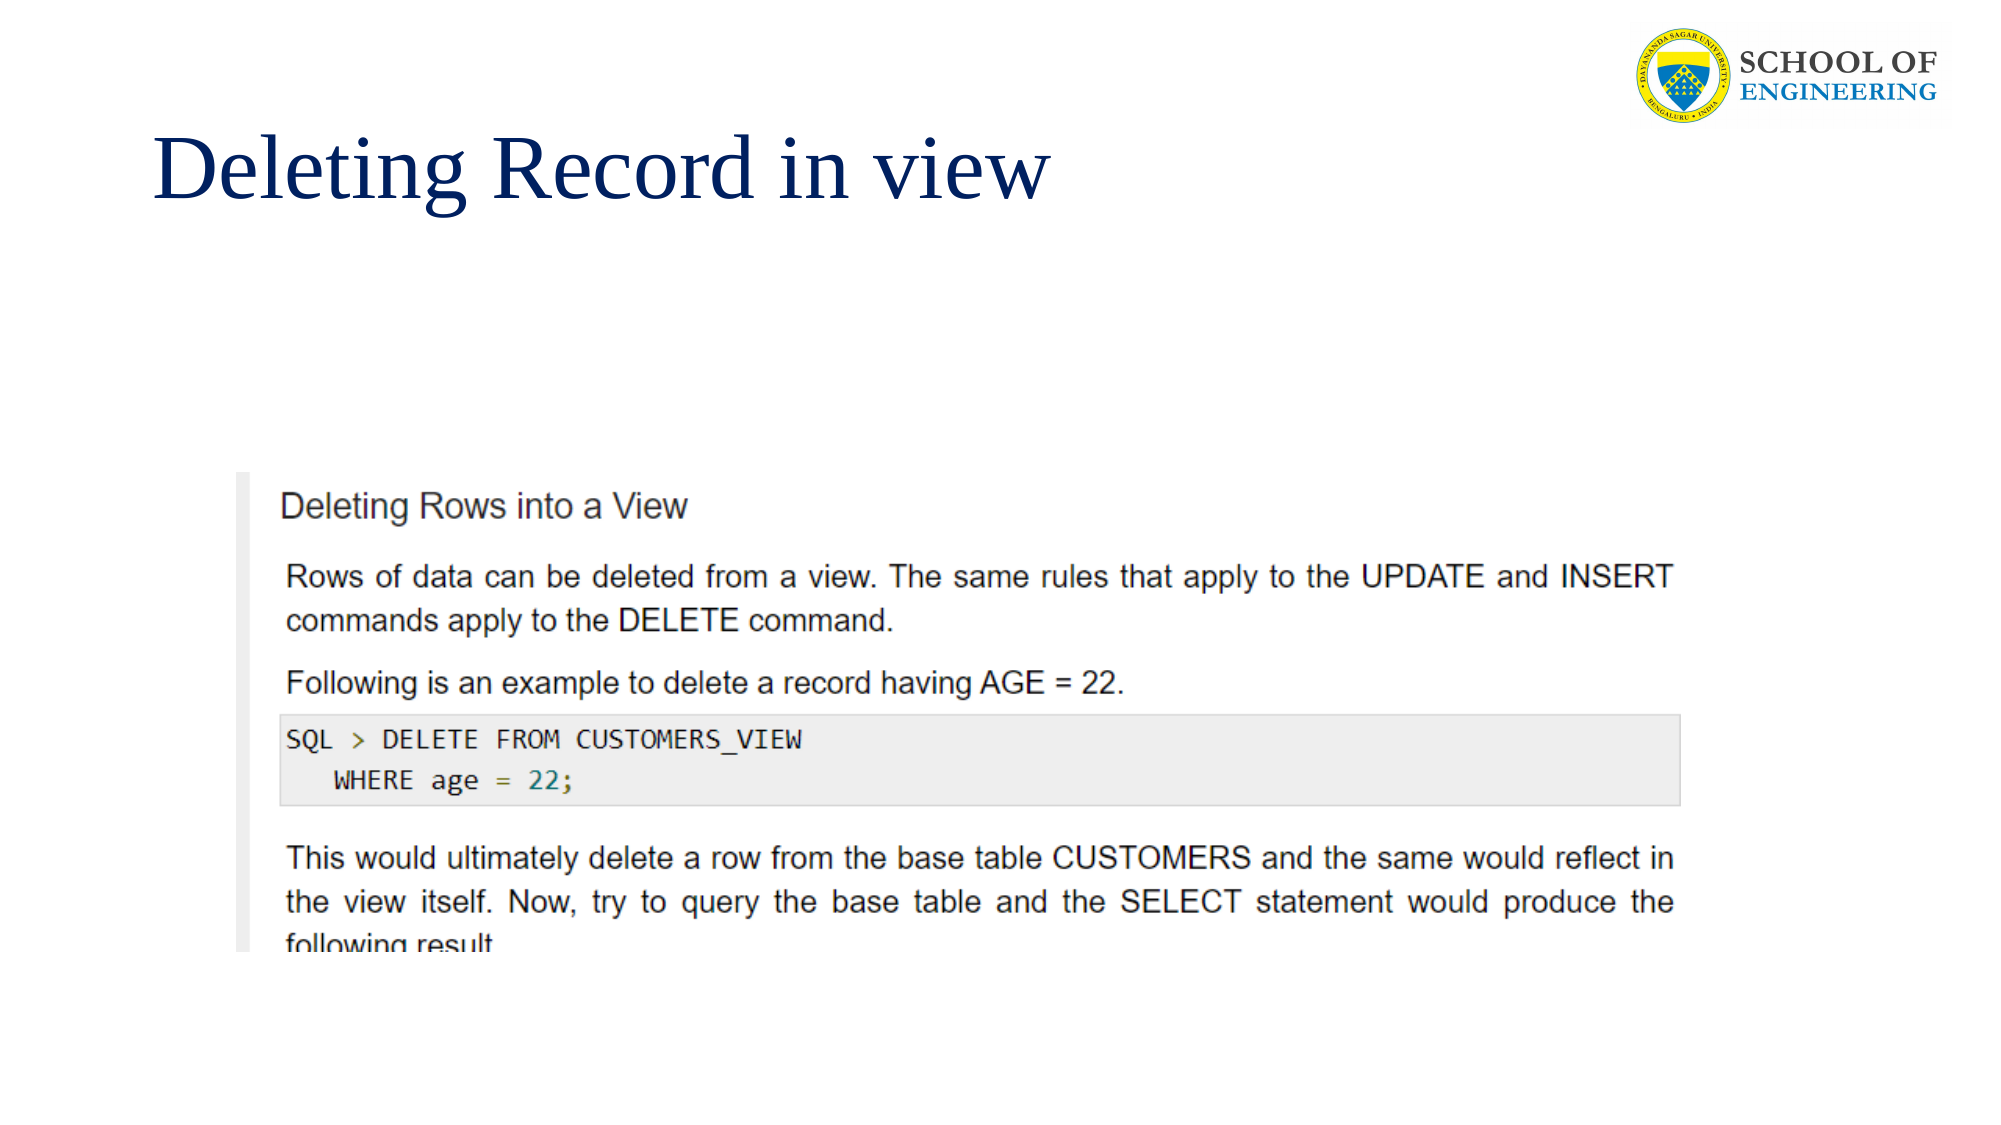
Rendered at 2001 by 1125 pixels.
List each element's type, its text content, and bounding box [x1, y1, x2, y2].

picture [1630, 22, 1952, 129]
picture [236, 472, 1681, 953]
title Deleting Record in view [137, 59, 1863, 278]
